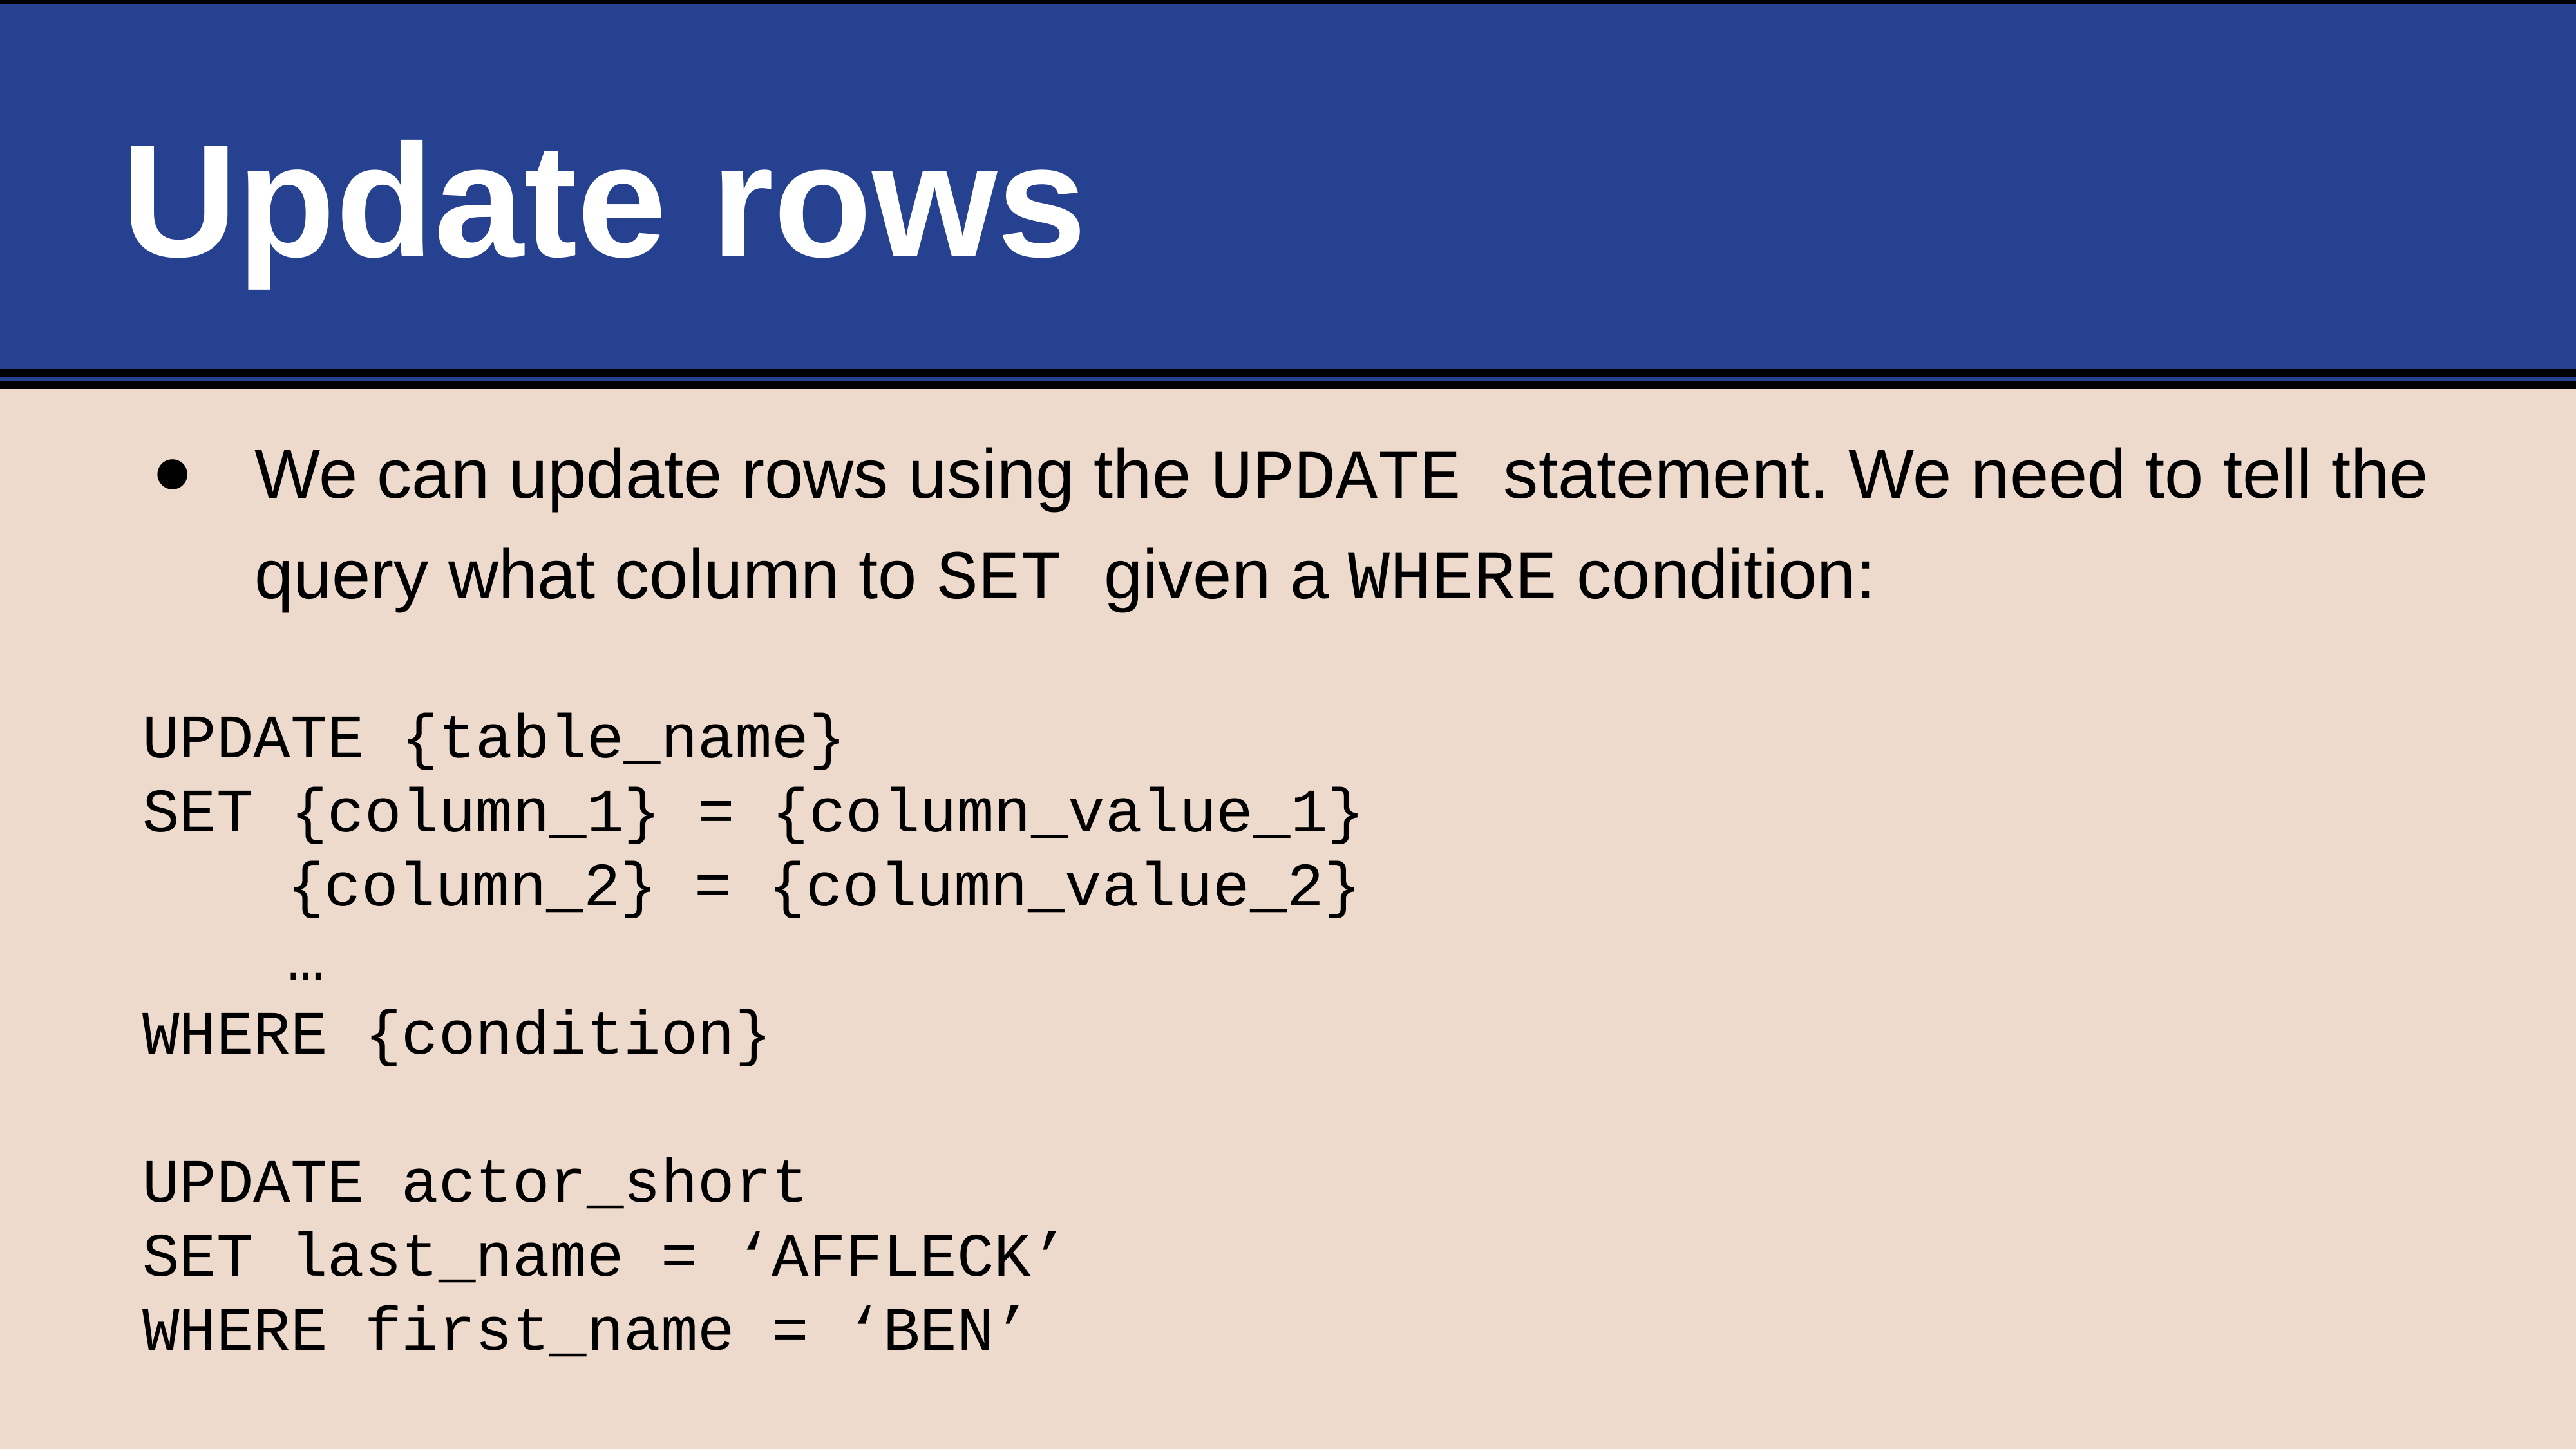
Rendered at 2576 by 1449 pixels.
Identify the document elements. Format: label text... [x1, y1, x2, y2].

text_box [0, 0, 2576, 372]
text_box We can update rows using the UPDATE statement. We need to tell the query what column to SET given a WHERE condition: UPDATE {table_name} SET {column_1} = {column_value_1} {column_2} = {column_value_2} … WHERE {condition} UPDATE actor_short SET last_name = ‘AFFLECK’ WHERE first_name = ‘BEN’ [117, 386, 2542, 1388]
text_box [0, 373, 2576, 385]
title Update rows [95, 62, 2497, 323]
